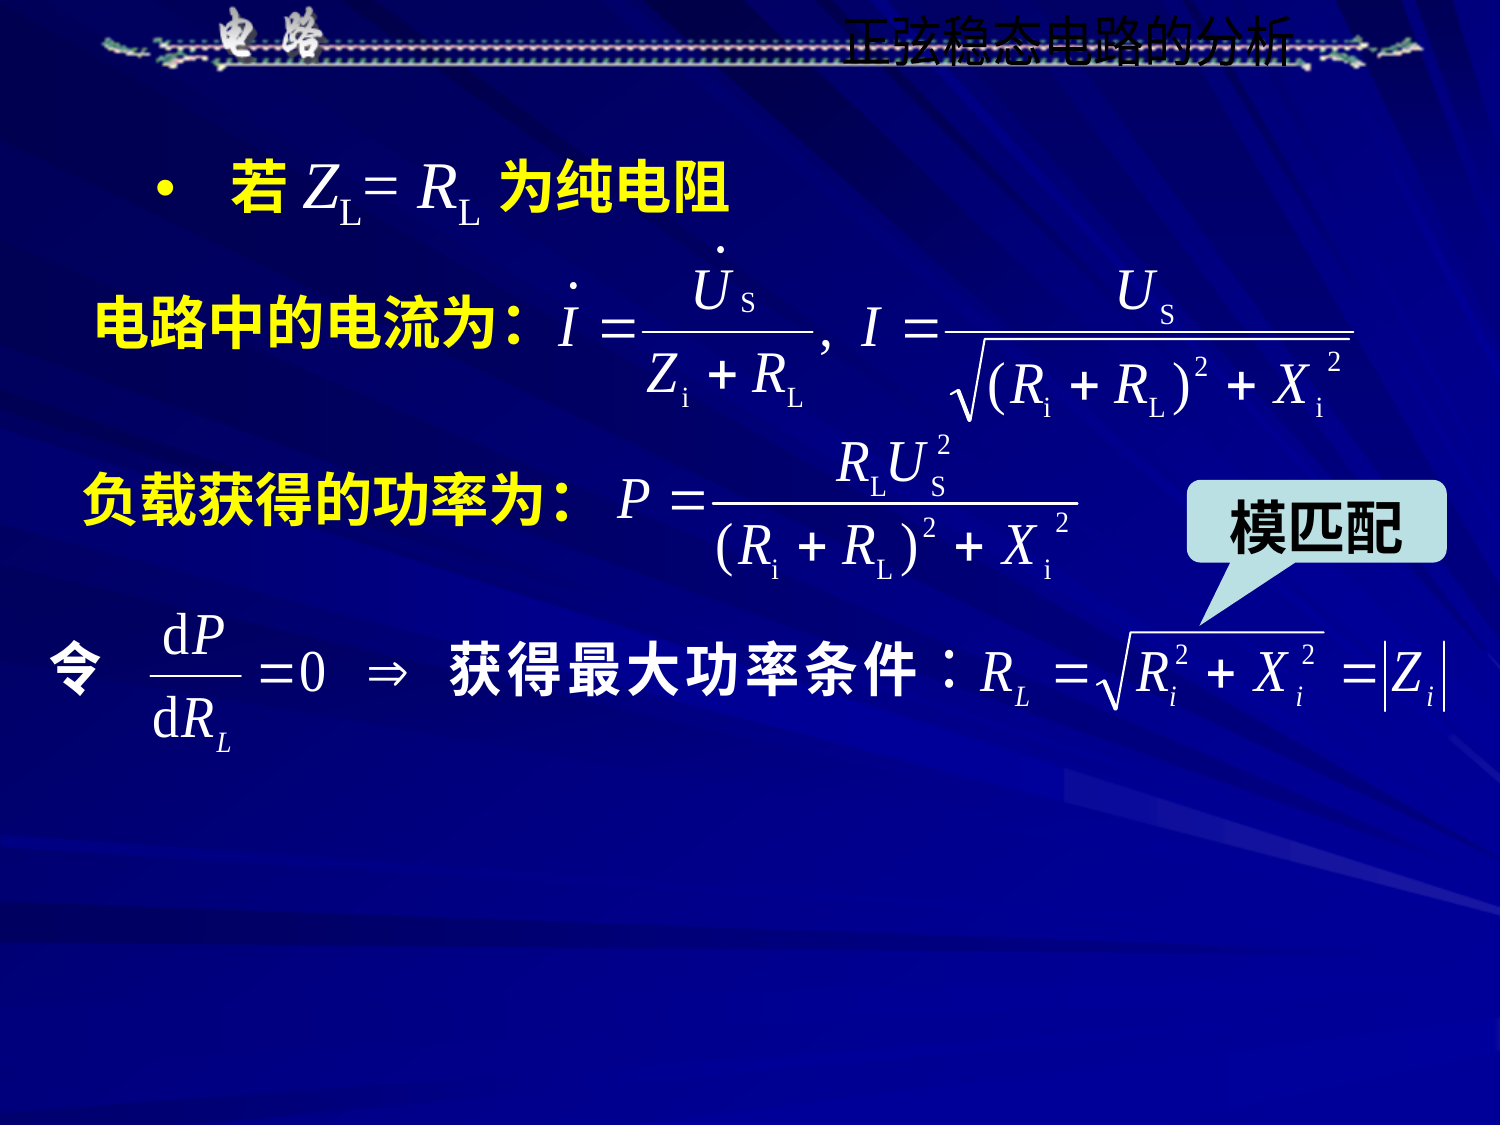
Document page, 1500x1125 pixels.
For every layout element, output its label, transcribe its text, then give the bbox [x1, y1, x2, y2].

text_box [549, 219, 1360, 428]
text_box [608, 420, 1086, 588]
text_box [40, 597, 1453, 761]
text_box 负载获得的功率为： [66, 456, 608, 541]
text_box 若ZL= RL为纯电阻 [140, 134, 802, 241]
text_box 模匹配 [1186, 479, 1447, 597]
text_box 电路中的电流为： [76, 279, 549, 364]
picture [0, 0, 1500, 1125]
